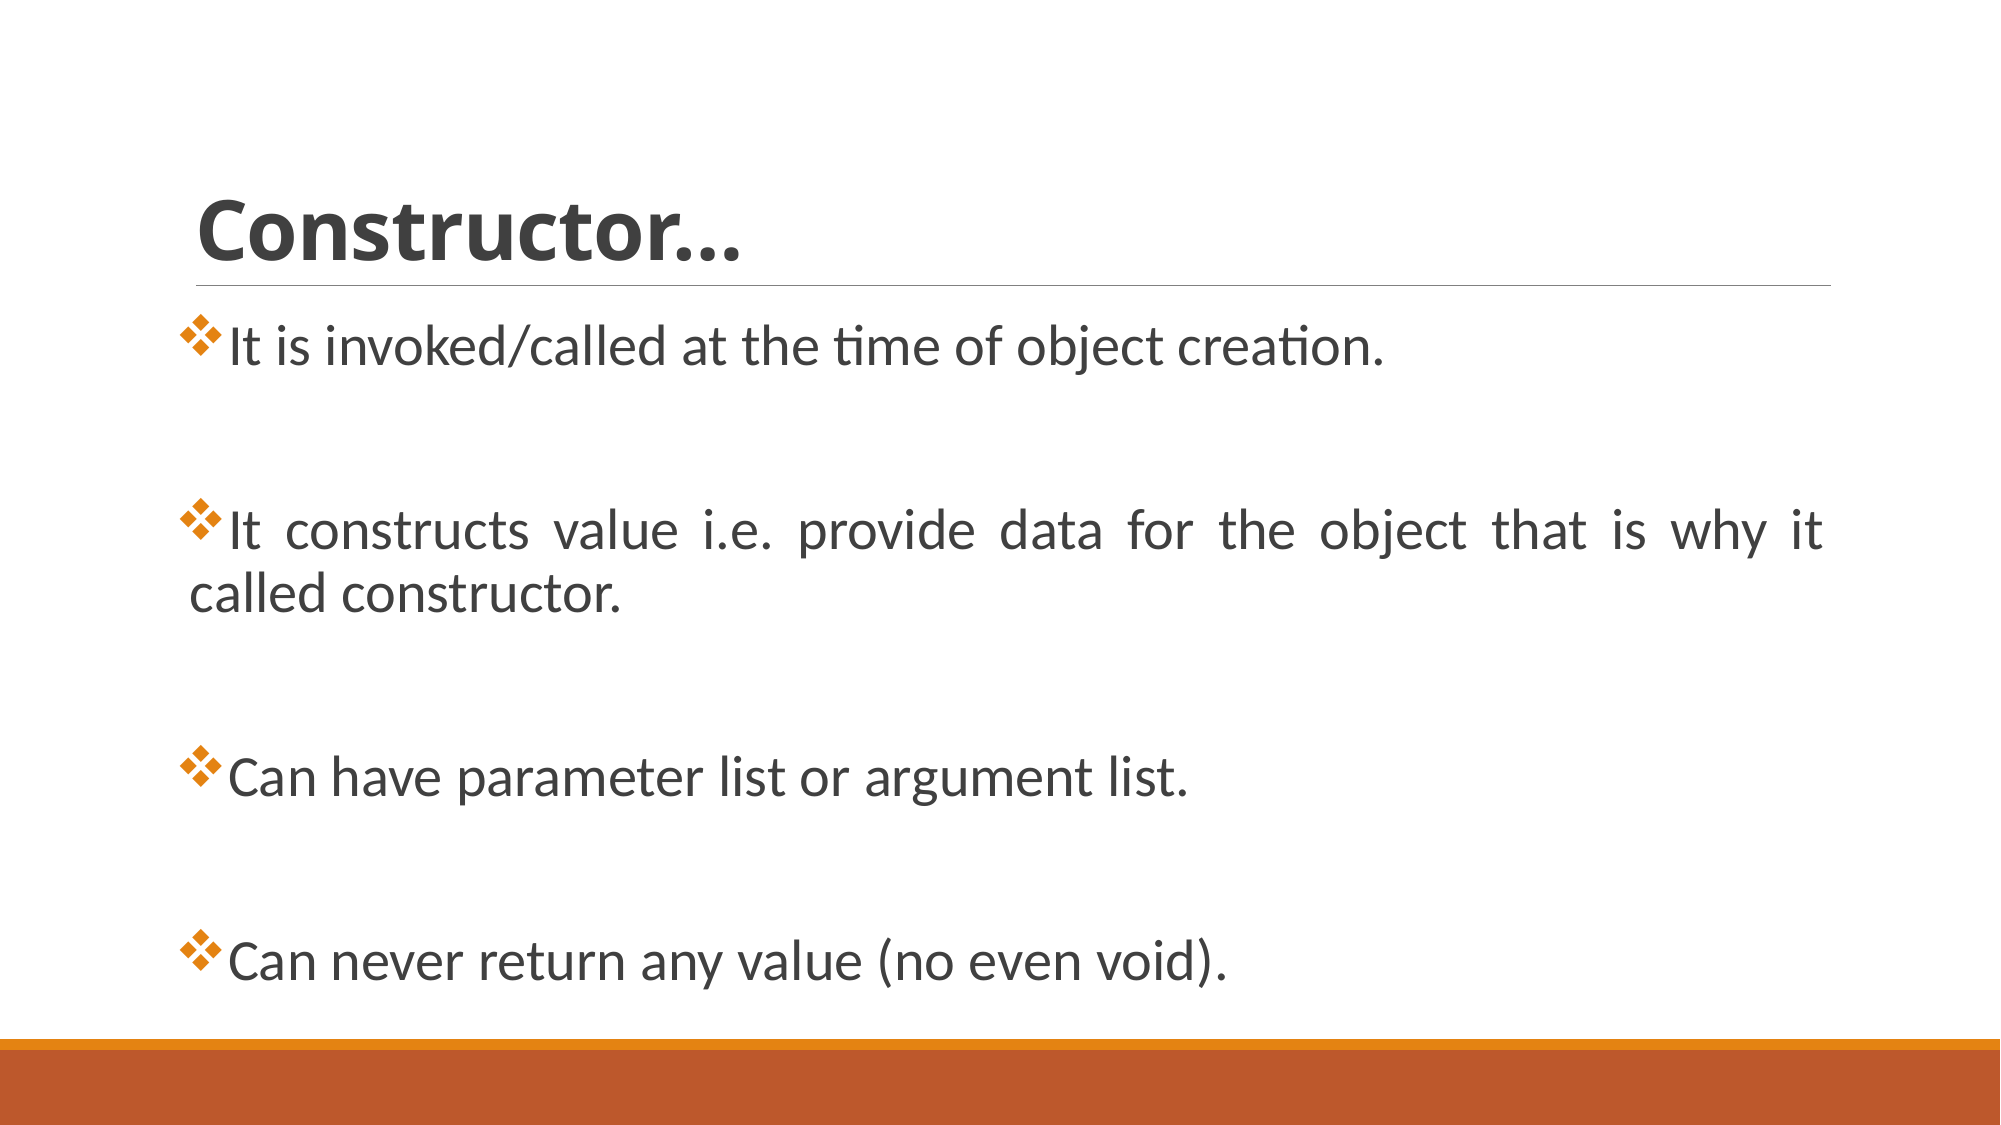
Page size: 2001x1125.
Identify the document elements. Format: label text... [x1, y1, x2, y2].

title Constructor… [180, 47, 1830, 285]
list It is invoked/called at the time of object creation. It constructs value i.e. provide data for the object that is why it called constructor. Can have parameter list or argument list. Can never return any value (no even void). [174, 307, 1825, 1018]
